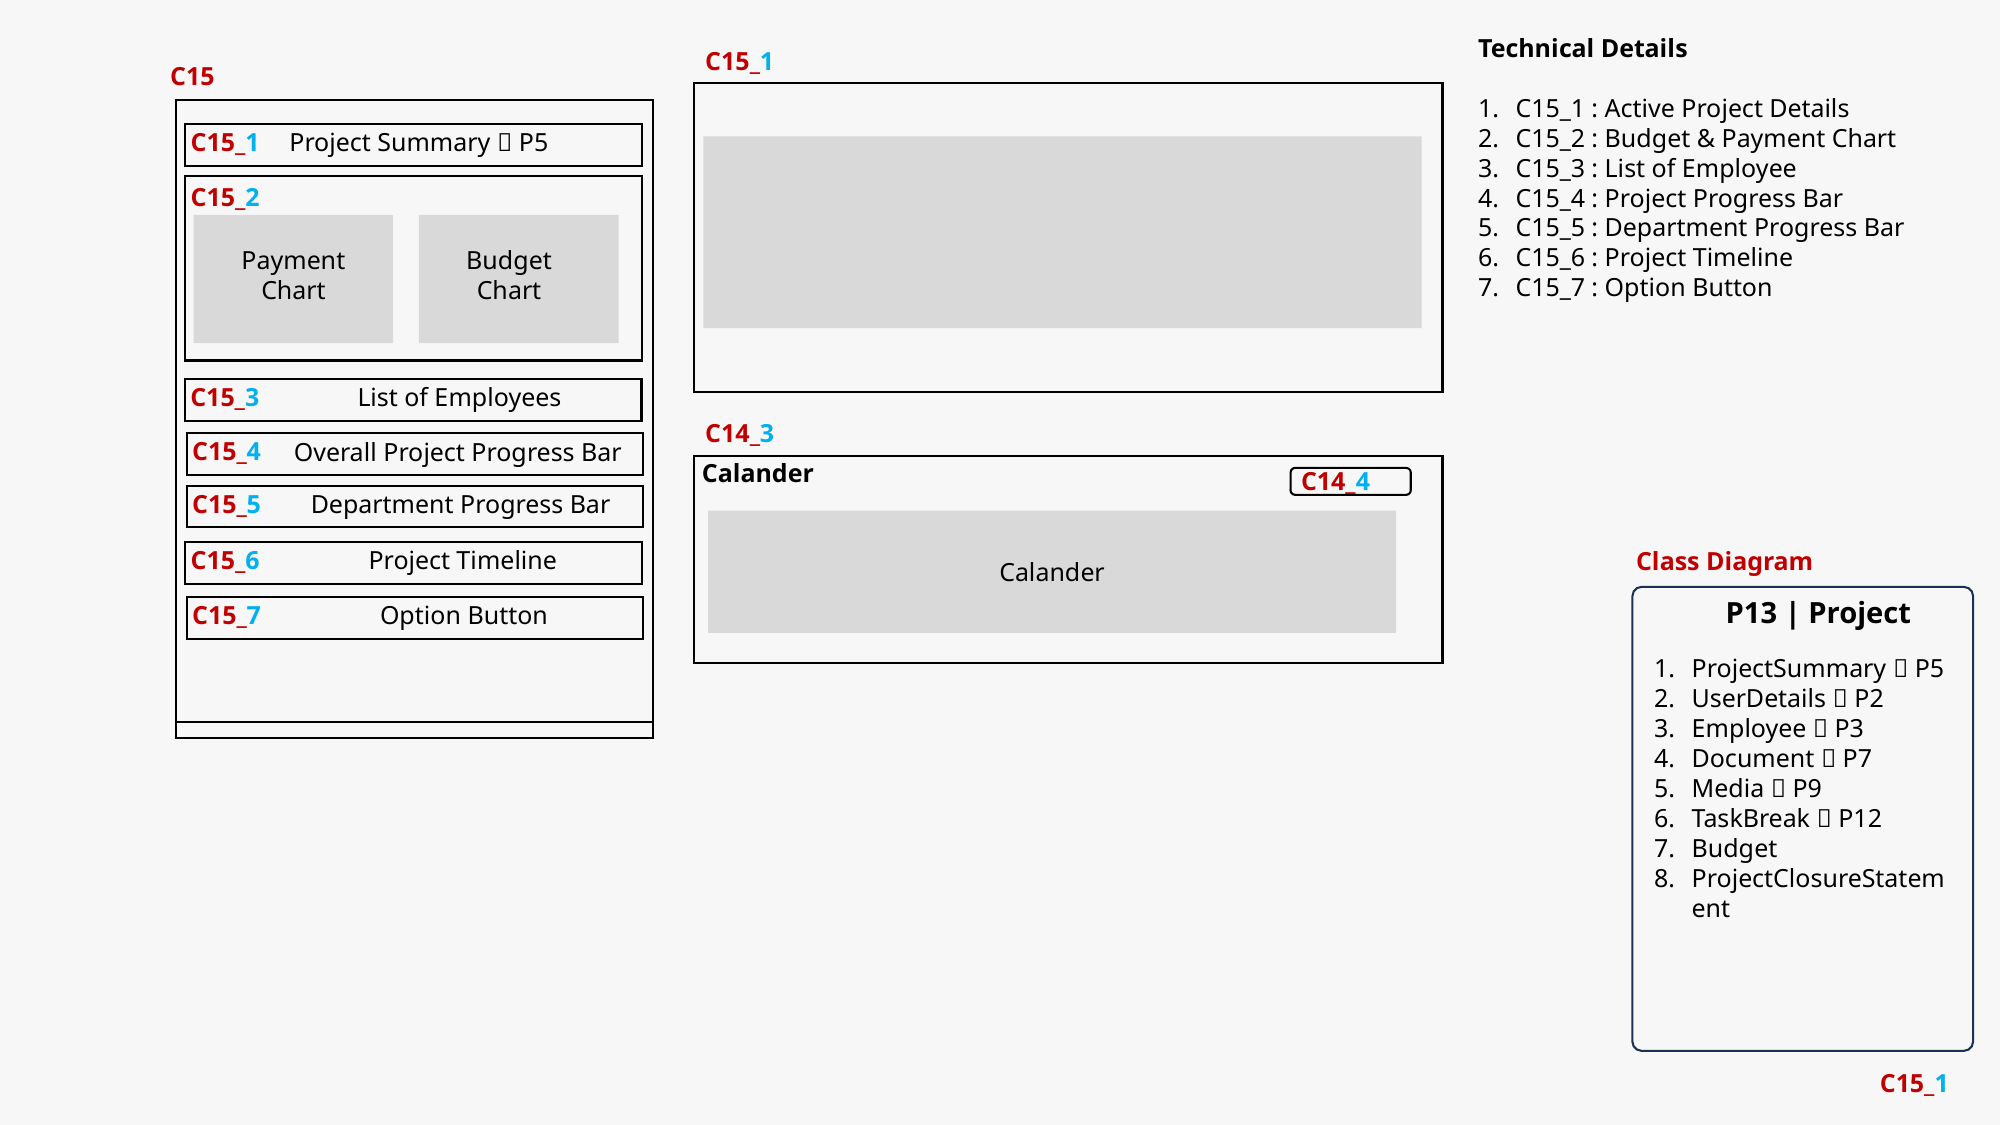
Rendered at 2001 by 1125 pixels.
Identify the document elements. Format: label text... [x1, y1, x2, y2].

text_box [693, 82, 1444, 393]
text_box [418, 214, 620, 344]
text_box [175, 537, 652, 584]
text_box [702, 135, 1423, 329]
text_box C15_2 [175, 174, 295, 220]
text_box Calander [687, 449, 851, 495]
text_box Technical Details C15_1 : Active Project Details C15_2 : Budget & Payment Chart C15_3 : List of Employee C15_4 : Project Progress Bar C15_5 : Department Progress Bar C15_6 : Project Timeline C15_7 : Option Button [1463, 24, 1984, 369]
text_box Payment Chart [209, 237, 378, 313]
text_box Class Diagram [1621, 538, 1974, 583]
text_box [177, 428, 647, 476]
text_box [177, 480, 653, 528]
text_box Calander [707, 510, 1397, 634]
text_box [175, 119, 642, 166]
text_box [184, 175, 643, 362]
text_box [175, 374, 646, 421]
text_box Budget Chart [425, 237, 593, 313]
text_box C15_1 [1865, 1060, 1984, 1106]
text_box [175, 721, 654, 739]
text_box [175, 99, 654, 721]
text_box C14_3 [690, 410, 810, 449]
text_box C15 [155, 53, 275, 98]
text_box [177, 592, 653, 640]
text_box [193, 214, 394, 344]
text_box C15_1 [690, 37, 810, 83]
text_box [1632, 586, 1985, 1051]
text_box [693, 455, 1444, 664]
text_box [1286, 458, 1450, 504]
